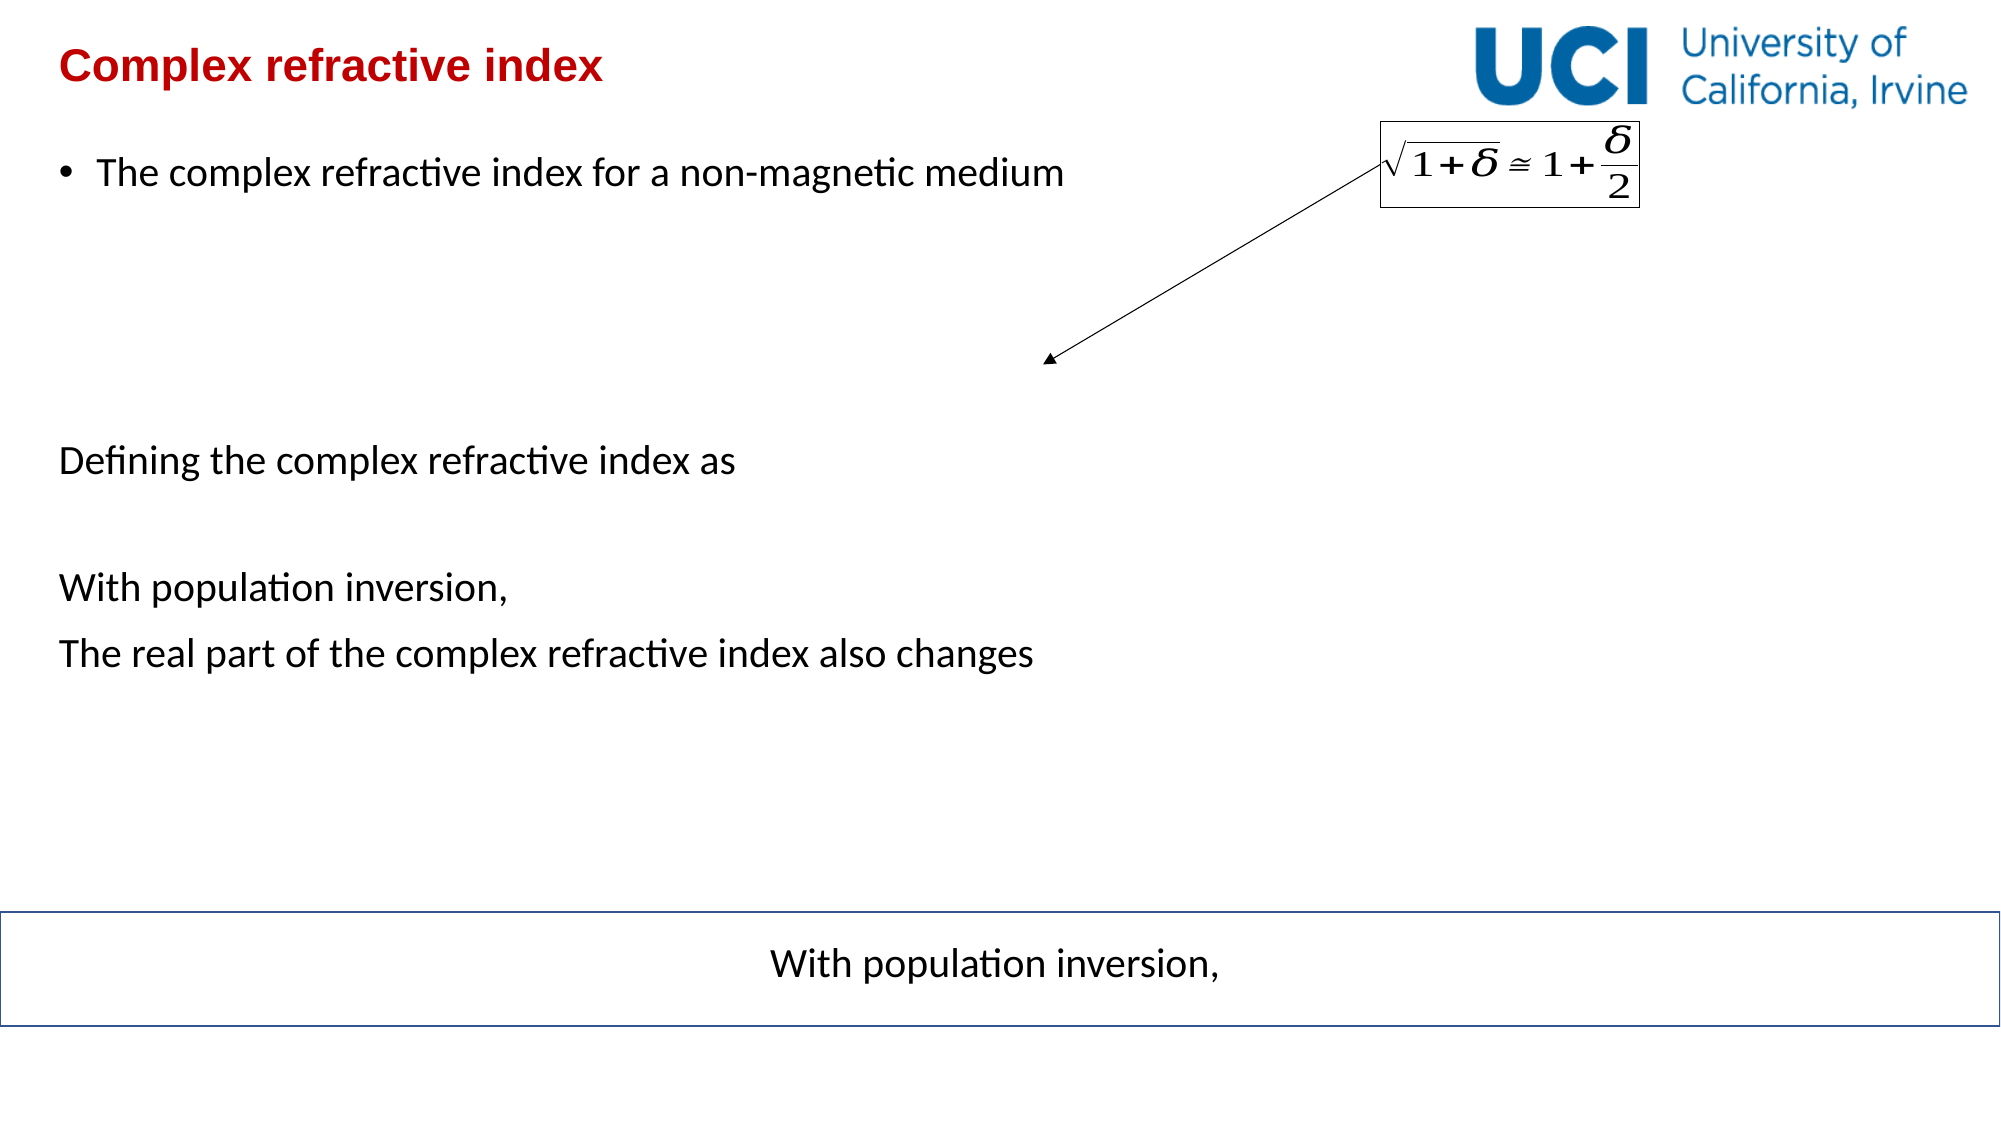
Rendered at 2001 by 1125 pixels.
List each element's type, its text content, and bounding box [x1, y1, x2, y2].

title Complex refractive index [44, 34, 1227, 113]
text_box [1042, 164, 1381, 365]
picture [1475, 26, 1968, 110]
